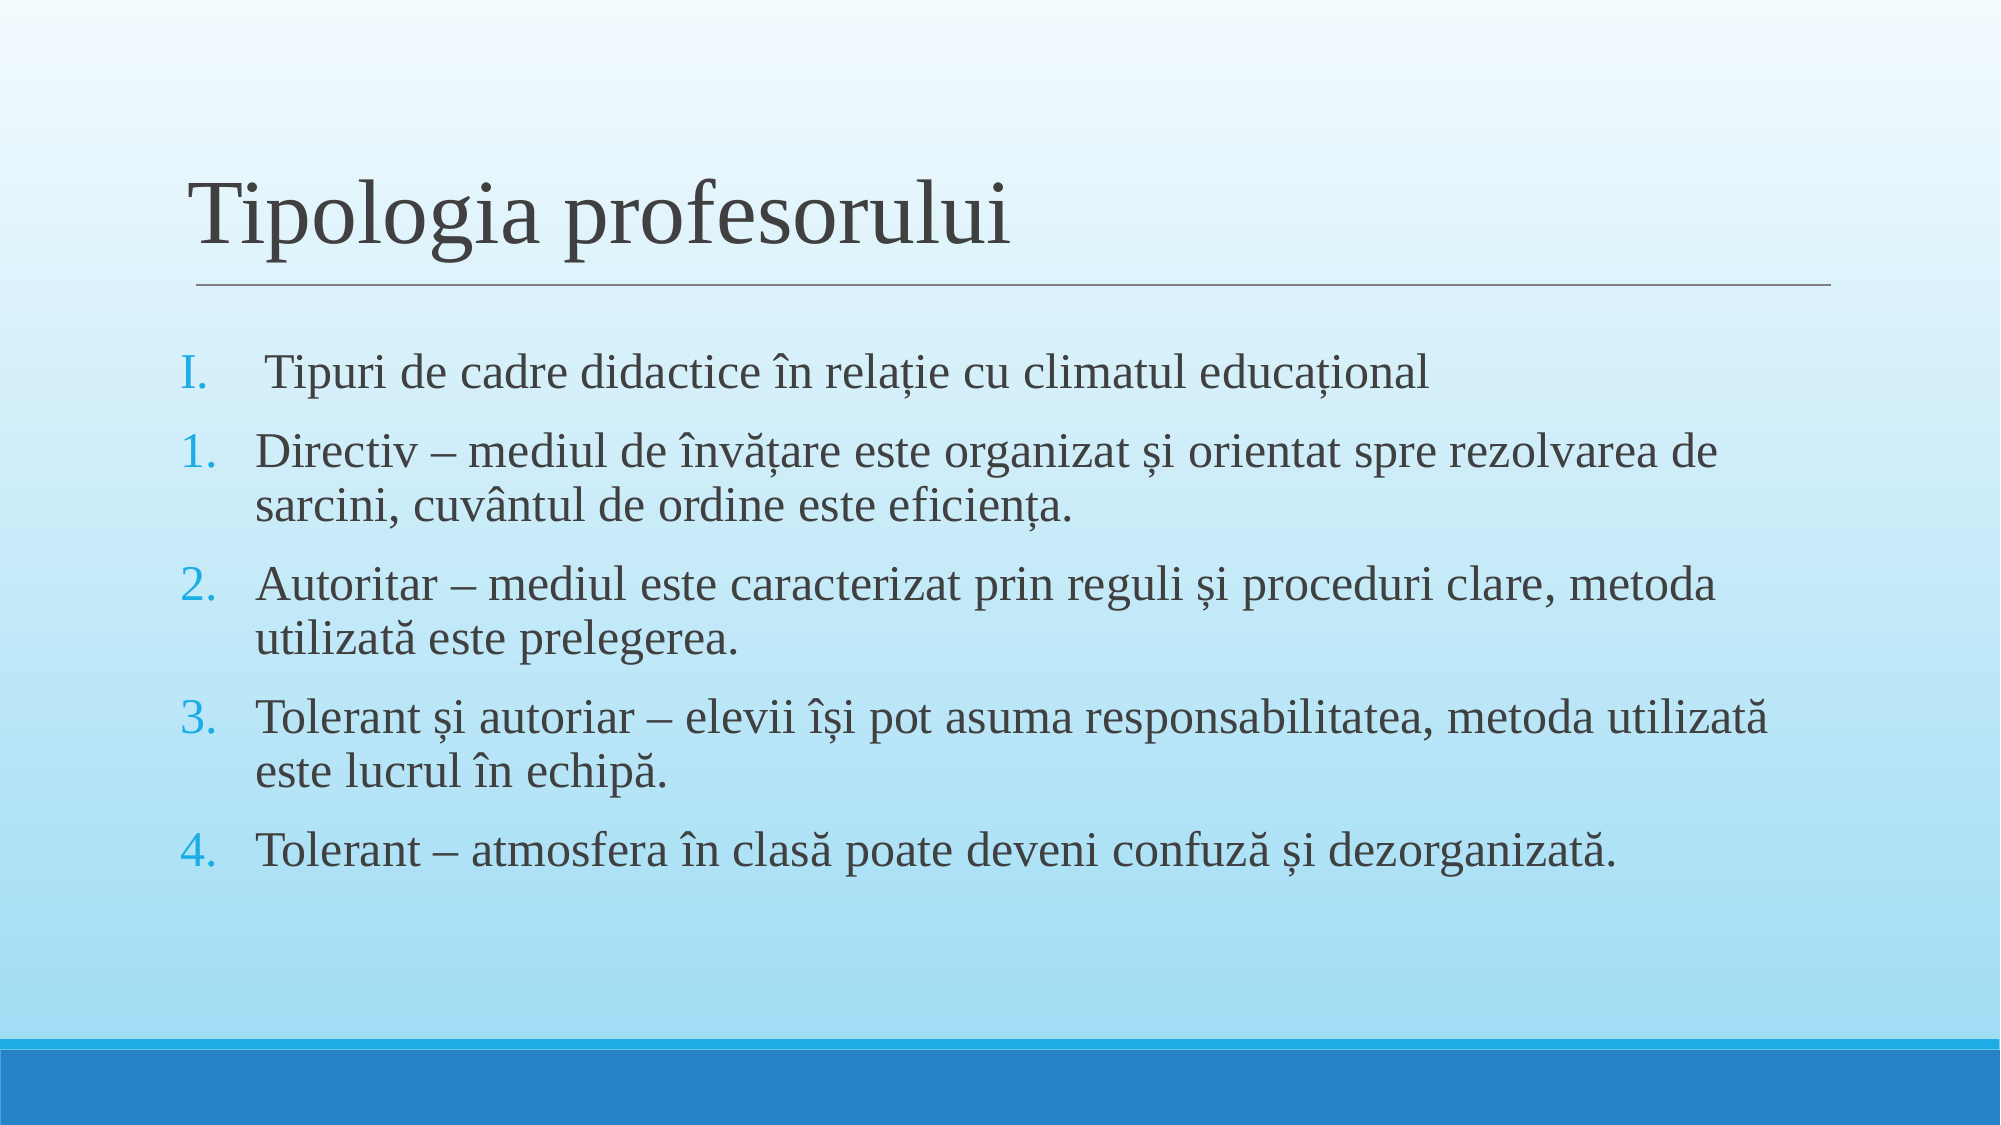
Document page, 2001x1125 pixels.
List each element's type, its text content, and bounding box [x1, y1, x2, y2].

title Tipologia profesorului [180, 31, 1830, 270]
list Tipuri de cadre didactice în relație cu climatul educațional Directiv – mediul de învățare este organizat și orientat spre rezolvarea de sarcini, cuvântul de ordine este eficiența. Autoritar – mediul este caracterizat prin reguli și proceduri clare, metoda utilizată este prelegerea. Tolerant și autoriar – elevii își pot asuma responsabilitatea, metoda utilizată este lucrul în echipă. Tolerant – atmosfera în clasă poate deveni confuză și dezorganizată. [180, 345, 1830, 1006]
